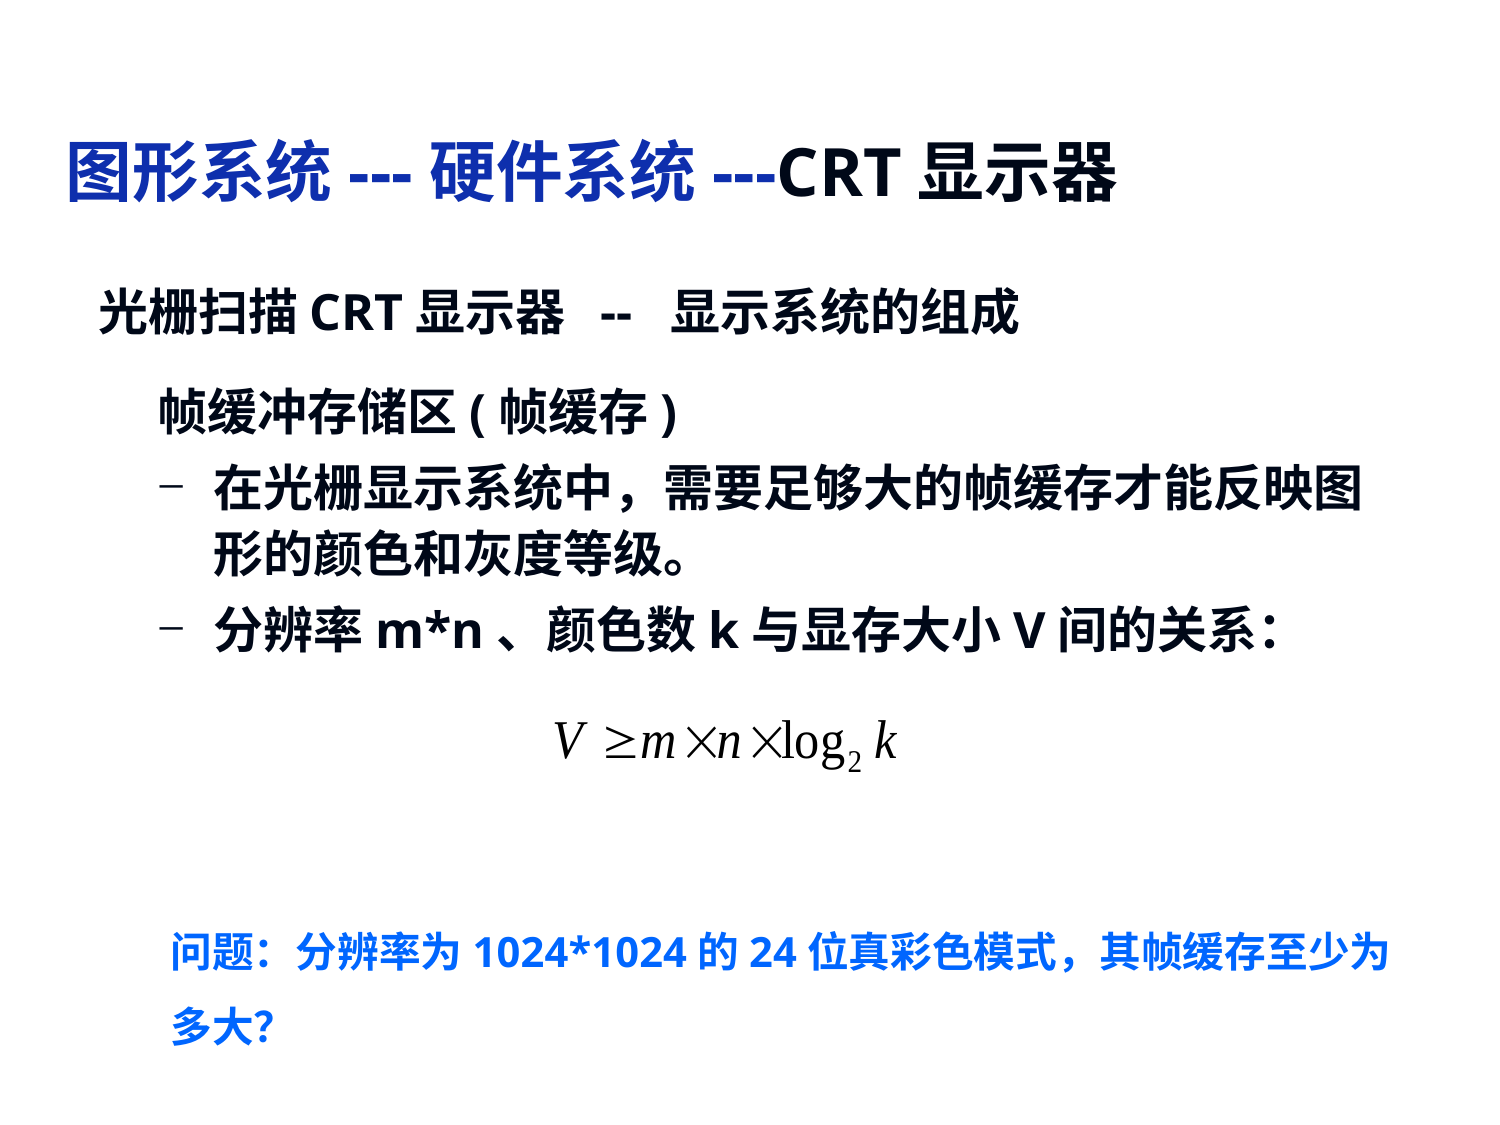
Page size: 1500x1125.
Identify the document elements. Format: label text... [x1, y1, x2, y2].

text_box 图形系统---硬件系统---CRT显示器 [51, 82, 1133, 217]
text_box 光栅扫描CRT显示器 -- 显示系统的组成 帧缓冲存储区(帧缓存) 在光栅显示系统中，需要足够大的帧缓存才能反映图形的颜色和灰度等级。 分辨率m*n、颜色数k与显存大小V间的关系： [83, 243, 1412, 750]
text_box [548, 703, 911, 787]
text_box 问题：分辨率为1024*1024的24位真彩色模式，其帧缓存至少为多大？ [155, 893, 1412, 1058]
